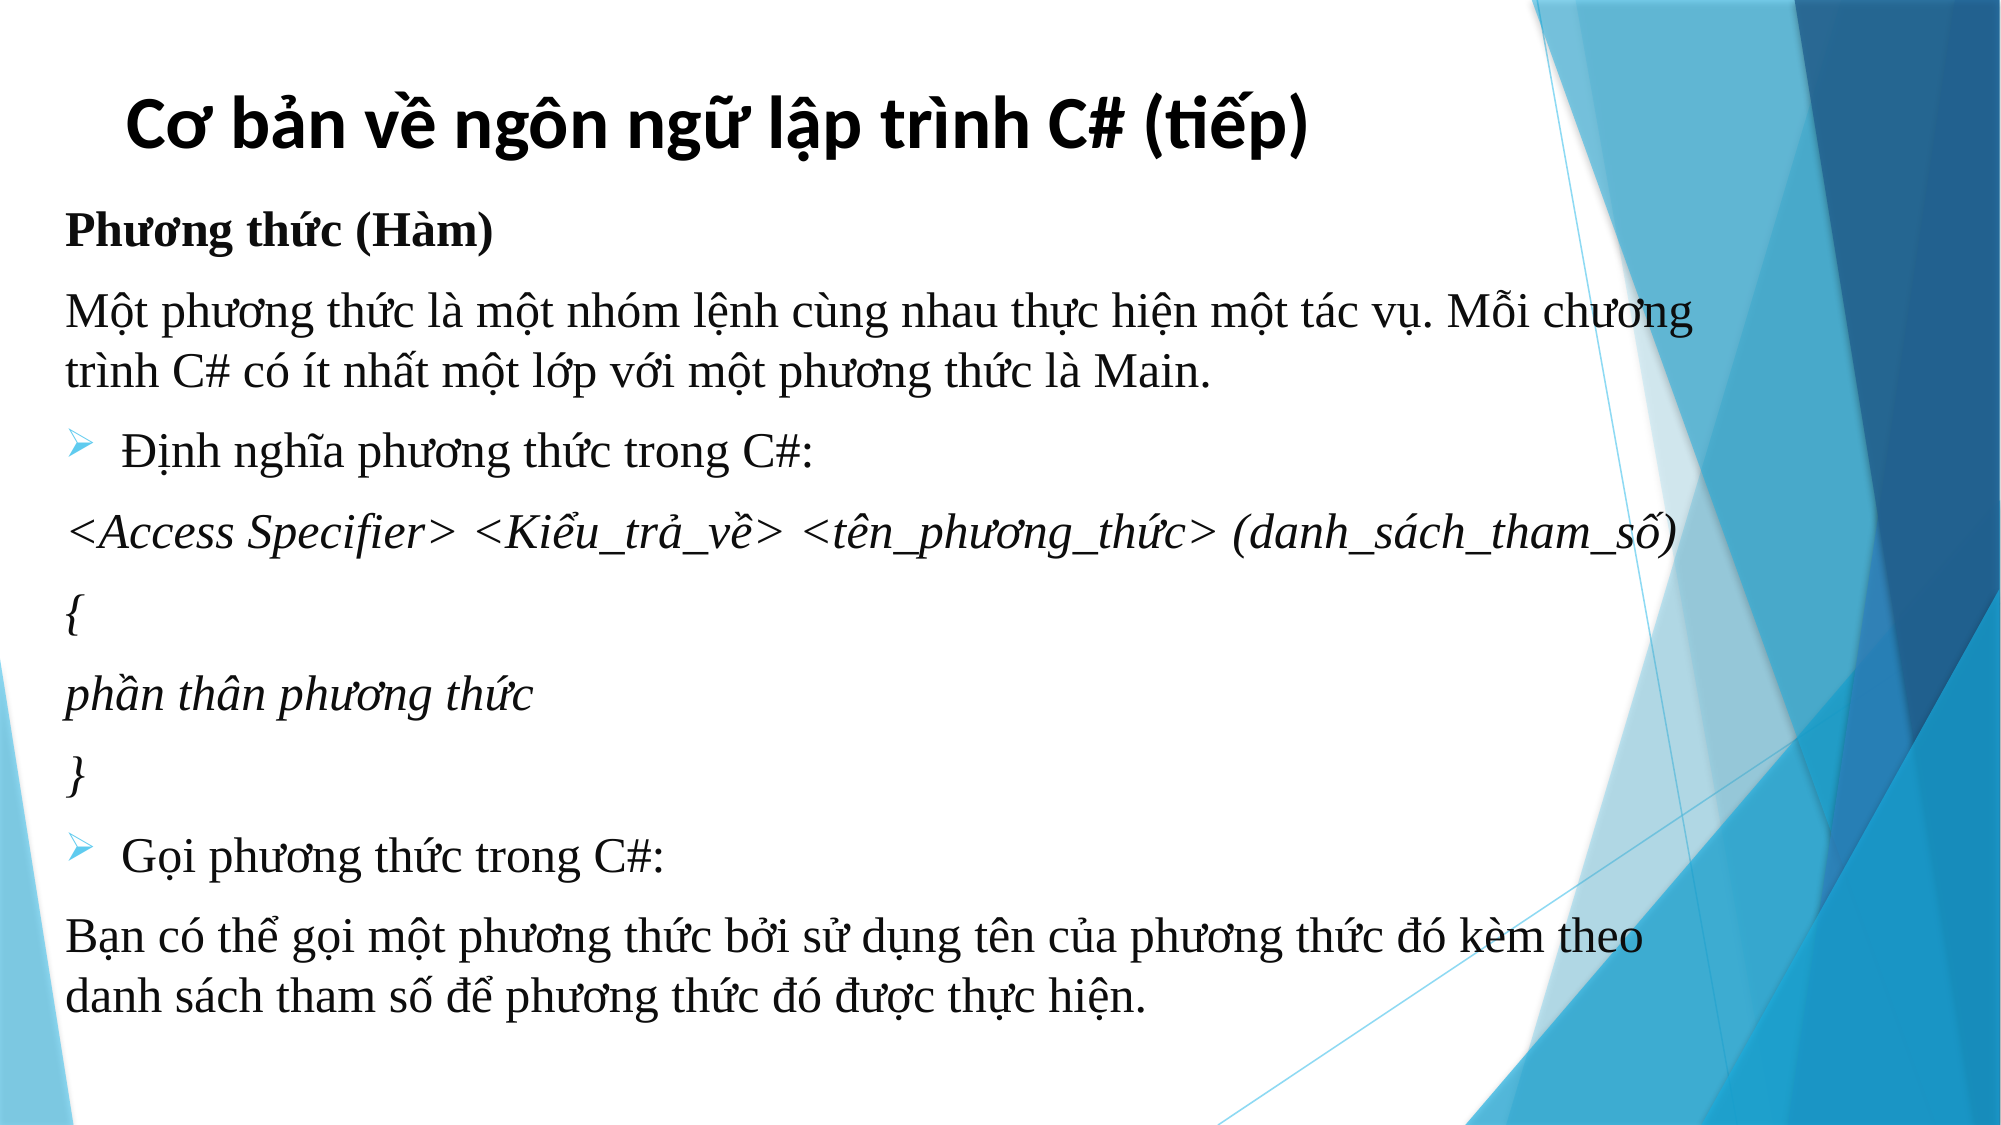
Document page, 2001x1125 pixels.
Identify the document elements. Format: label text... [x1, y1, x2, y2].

list Phương thức (Hàm) Một phương thức là một nhóm lệnh cùng nhau thực hiện một tác vụ. Mỗi chương trình C# có ít nhất một lớp với một phương thức là Main. Định nghĩa phương thức trong C#: <Access Specifier> <Kiểu_trả_về> <tên_phương_thức> (danh_sách_tham_số) { phần thân phương thức } Gọi phương thức trong C#: Bạn có thể gọi một phương thức bởi sử dụng tên của phương thức đó kèm theo danh sách tham số để phương thức đó được thực hiện. [50, 188, 1750, 1046]
title Cơ bản về ngôn ngữ lập trình C# (tiếp) [111, 65, 1522, 188]
